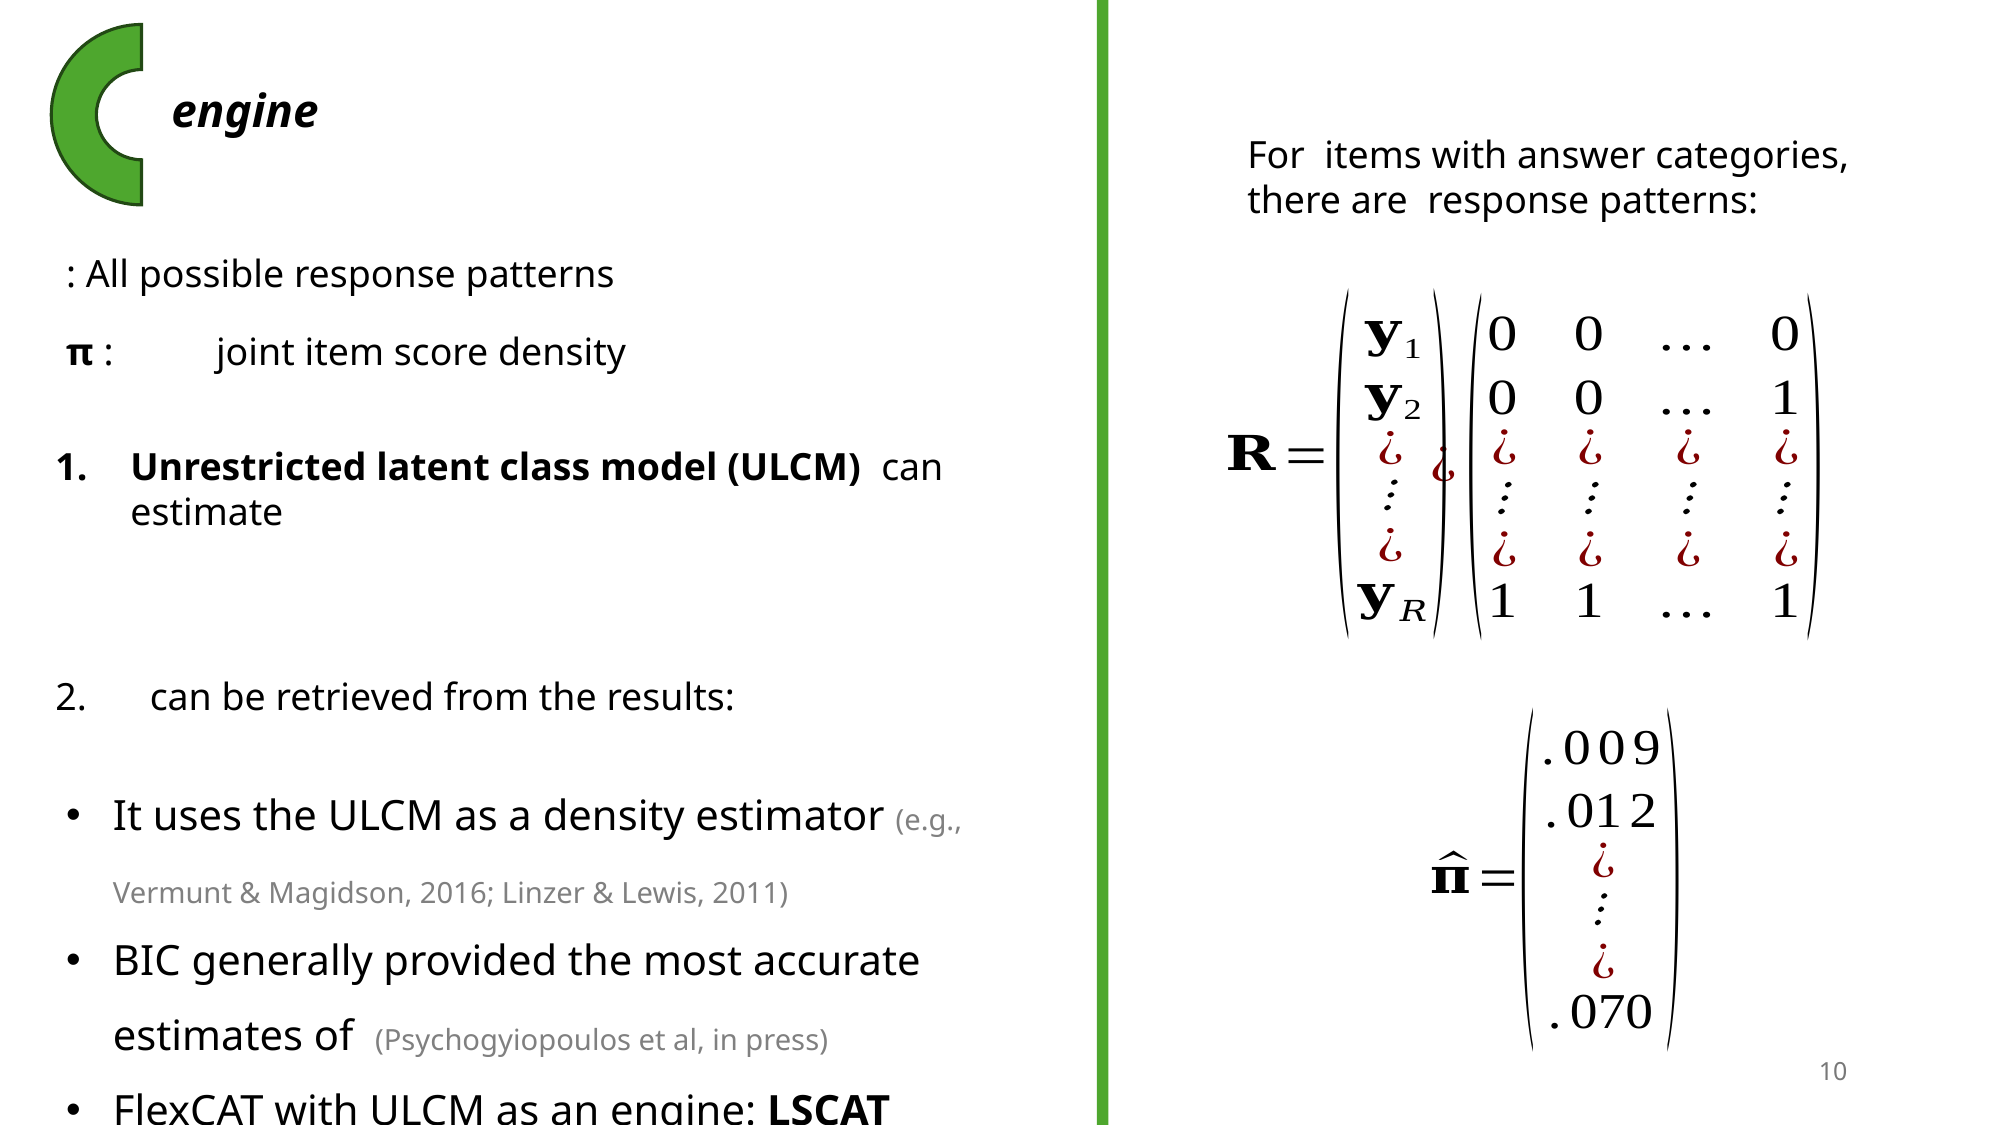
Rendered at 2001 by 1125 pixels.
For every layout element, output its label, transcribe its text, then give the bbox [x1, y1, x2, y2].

slide_number 10 [1412, 1042, 1863, 1103]
text_box [1095, 0, 1110, 1125]
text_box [50, 23, 593, 206]
